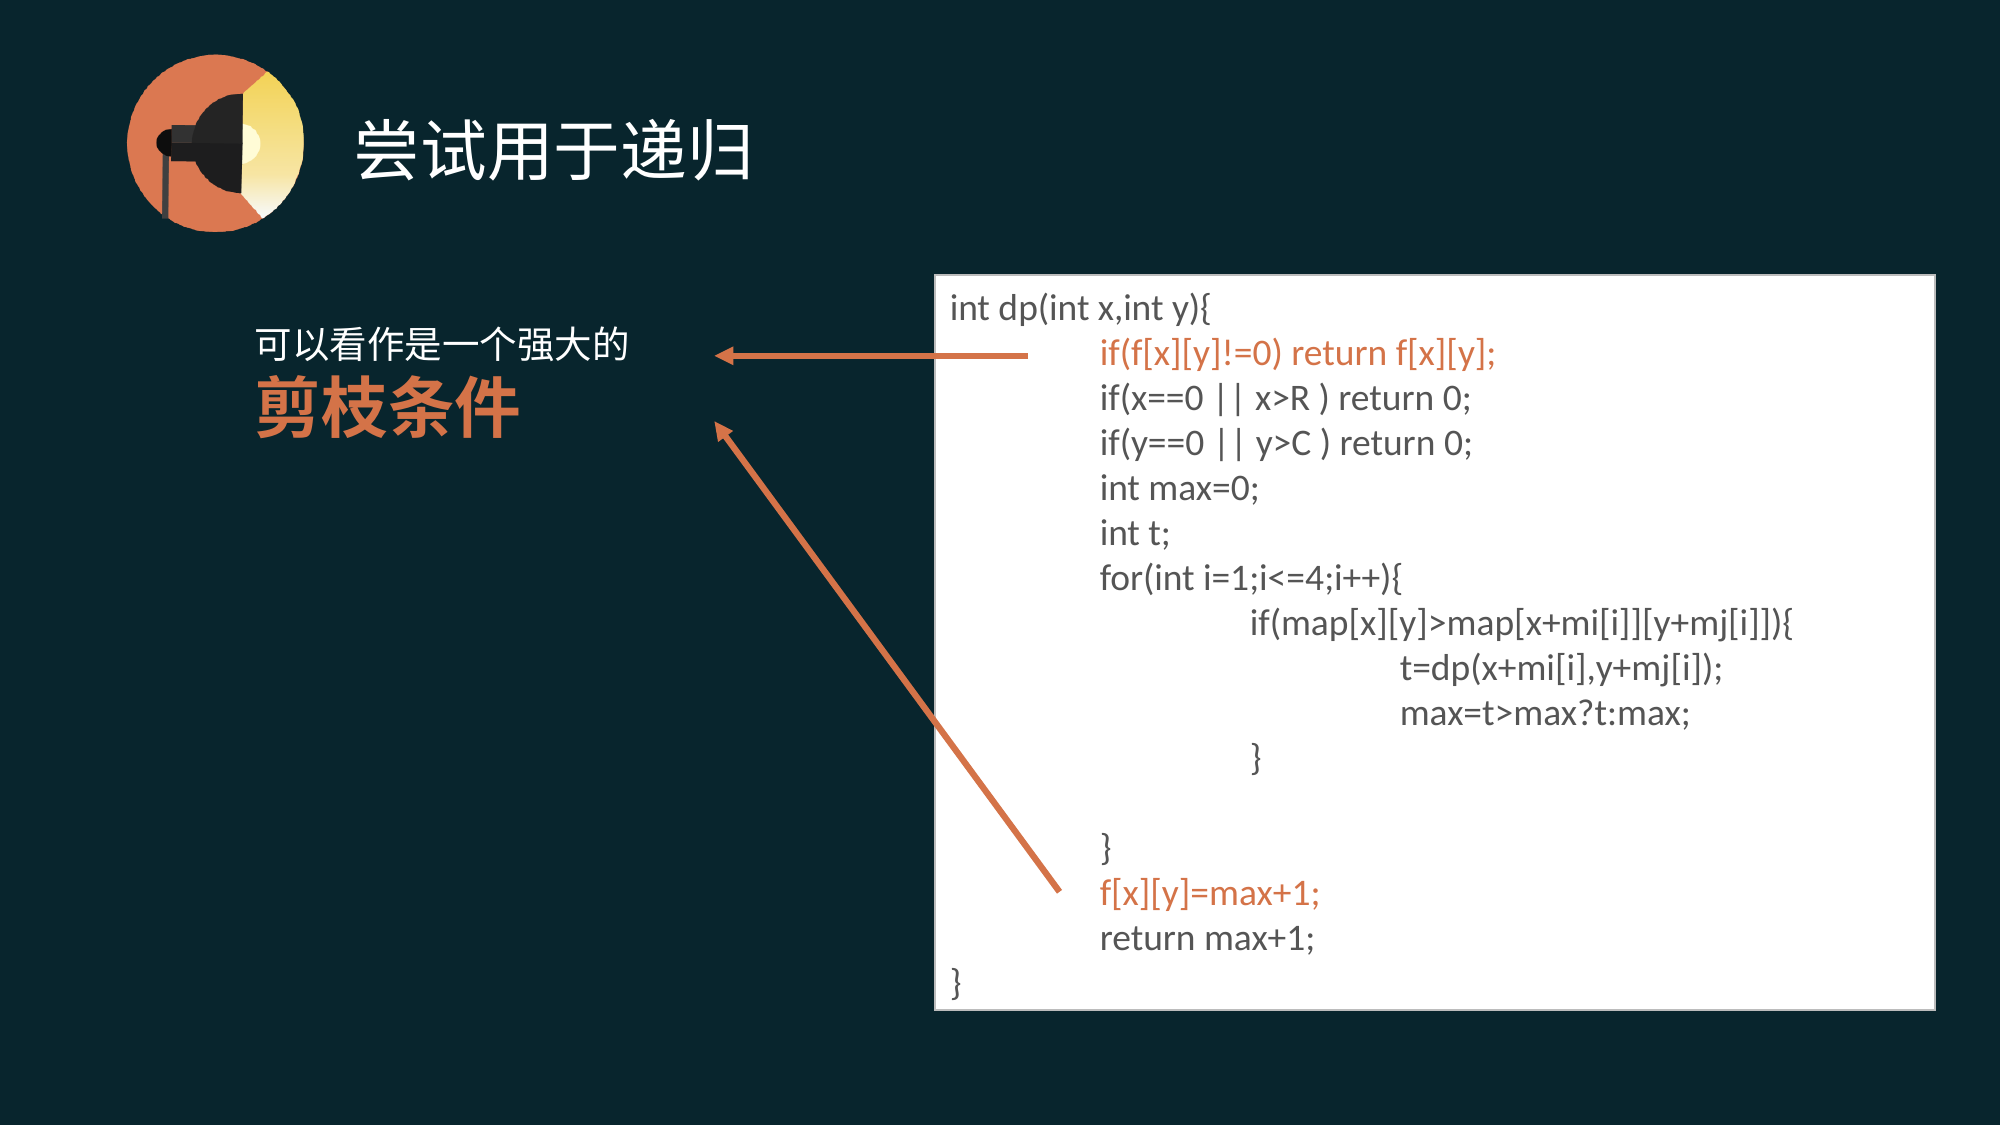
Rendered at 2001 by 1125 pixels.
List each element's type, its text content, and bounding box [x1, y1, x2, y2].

text_box int dp(int x,int y){ if(f[x][y]!=0) return f[x][y]; if(x==0 || x>R ) return 0; if(y==0 || y>C ) return 0; int max=0; int t; for(int i=1;i<=4;i++){ if(map[x][y]>map[x+mi[i]][y+mj[i]]){ t=dp(x+mi[i],y+mj[i]); max=t>max?t:max; } } f[x][y]=max+1; return max+1; } [934, 274, 1936, 1011]
title 尝试用于递归 [338, 90, 1532, 209]
picture [126, 54, 304, 232]
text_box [714, 421, 1060, 892]
text_box 可以看作是一个强大的剪枝条件 [240, 313, 697, 454]
